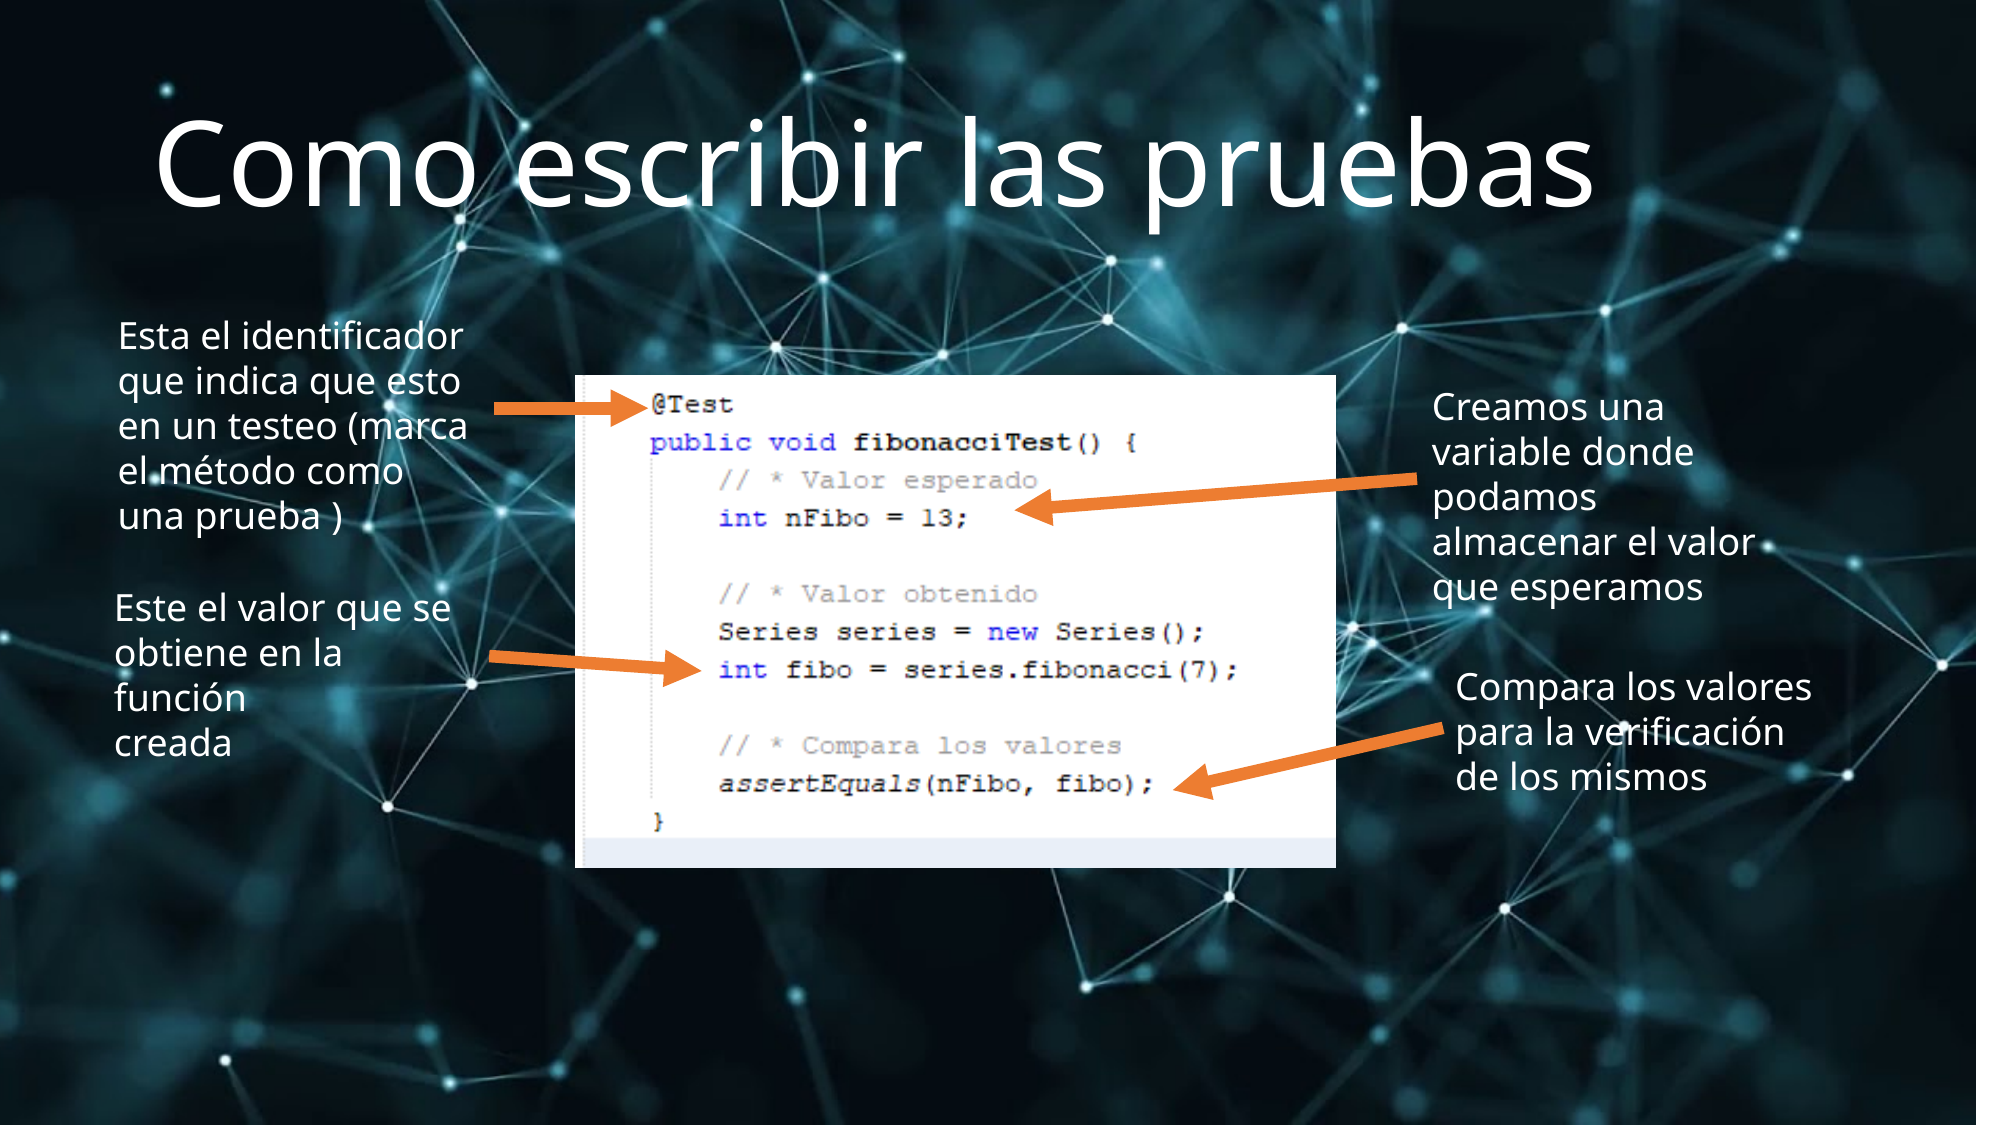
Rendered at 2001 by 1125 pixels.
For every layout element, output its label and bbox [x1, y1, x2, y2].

text_box [1014, 478, 1418, 511]
text_box [1172, 727, 1444, 791]
picture [0, 0, 1976, 1125]
list [575, 375, 1336, 869]
text_box [489, 656, 702, 672]
